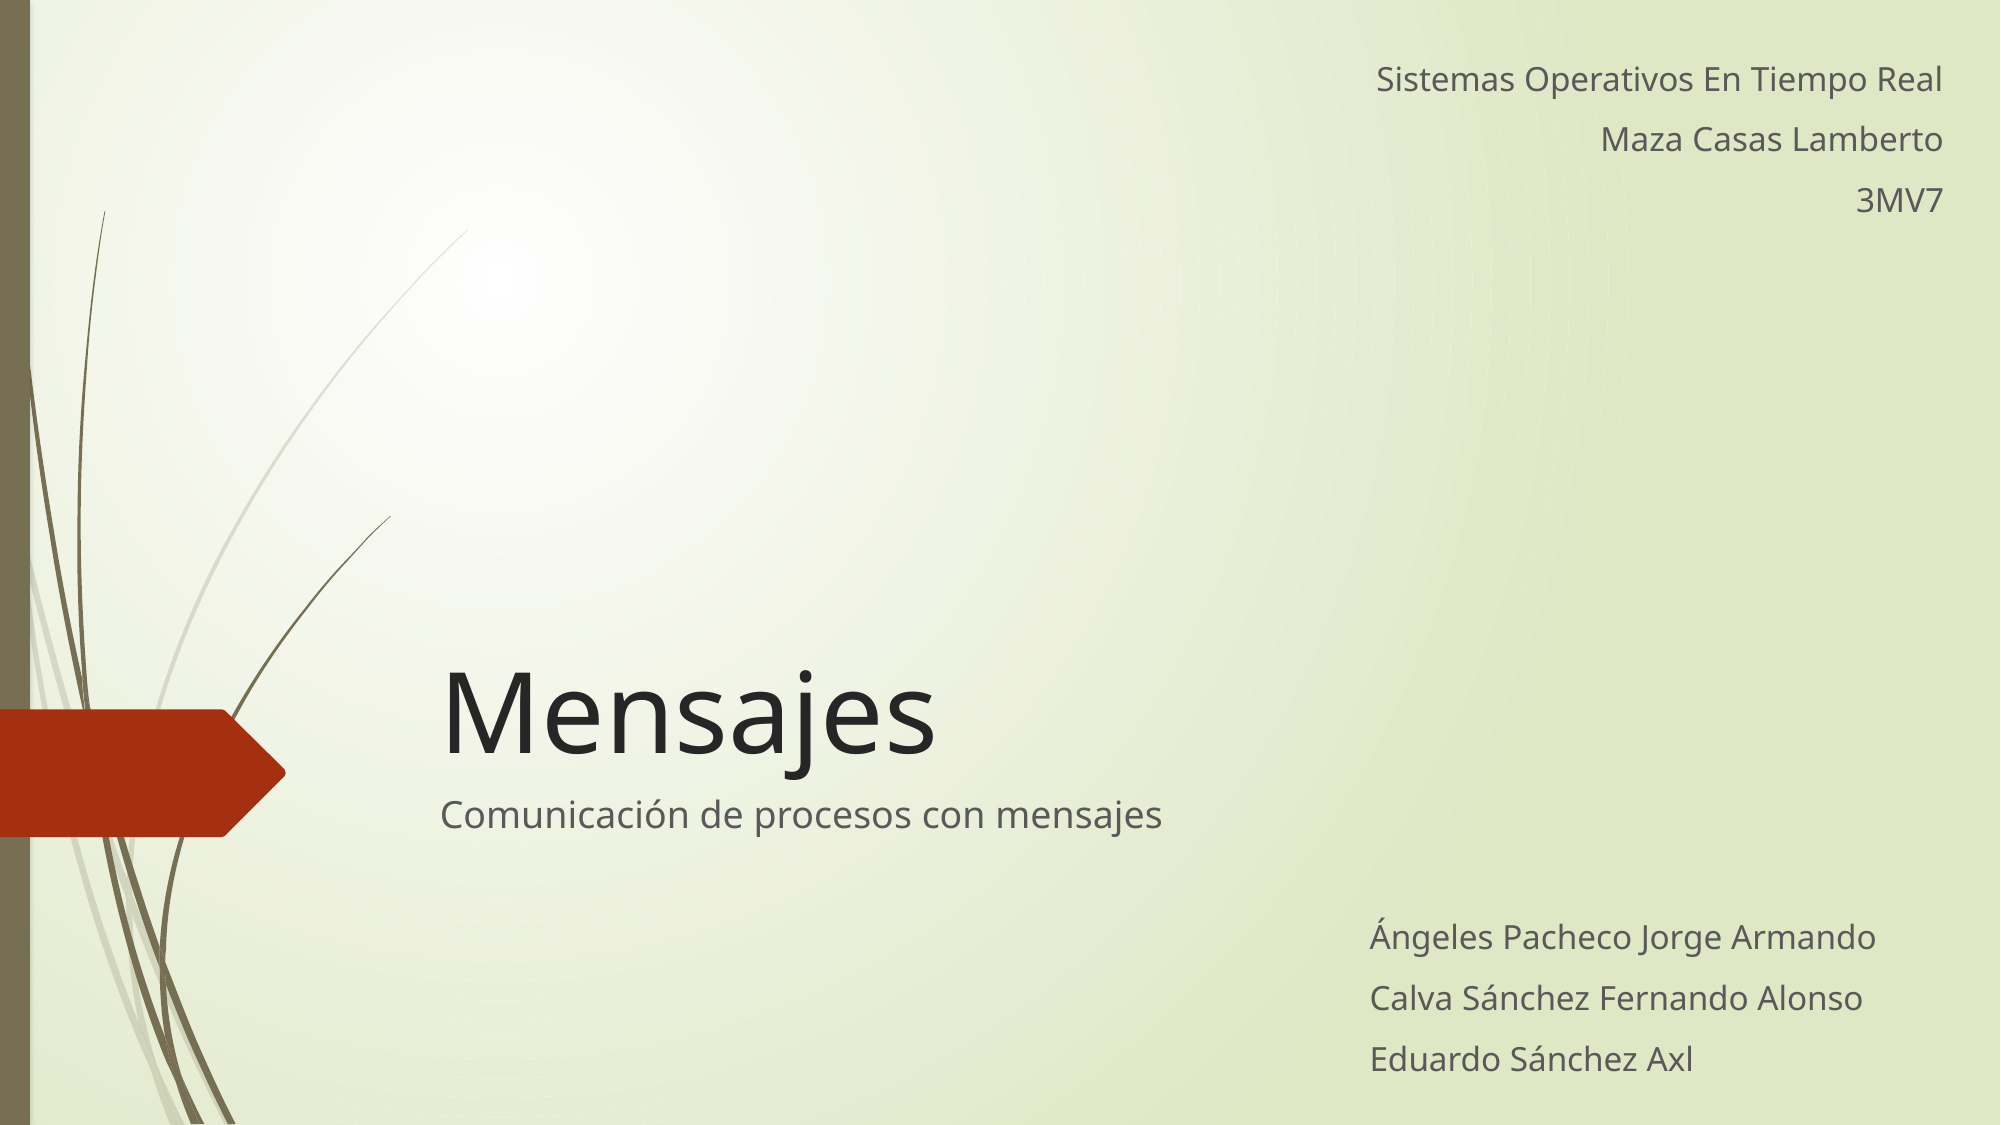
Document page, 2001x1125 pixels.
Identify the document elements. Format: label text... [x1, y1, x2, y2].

text_box Sistemas Operativos En Tiempo Real Maza Casas Lamberto 3MV7 [1257, 50, 1960, 288]
subtitle Comunicación de procesos con mensajes [424, 783, 1888, 969]
title Mensajes [424, 412, 1888, 783]
text_box Ángeles Pacheco Jorge Armando Calva Sánchez Fernando Alonso Eduardo Sánchez Axl [1354, 908, 1960, 1094]
